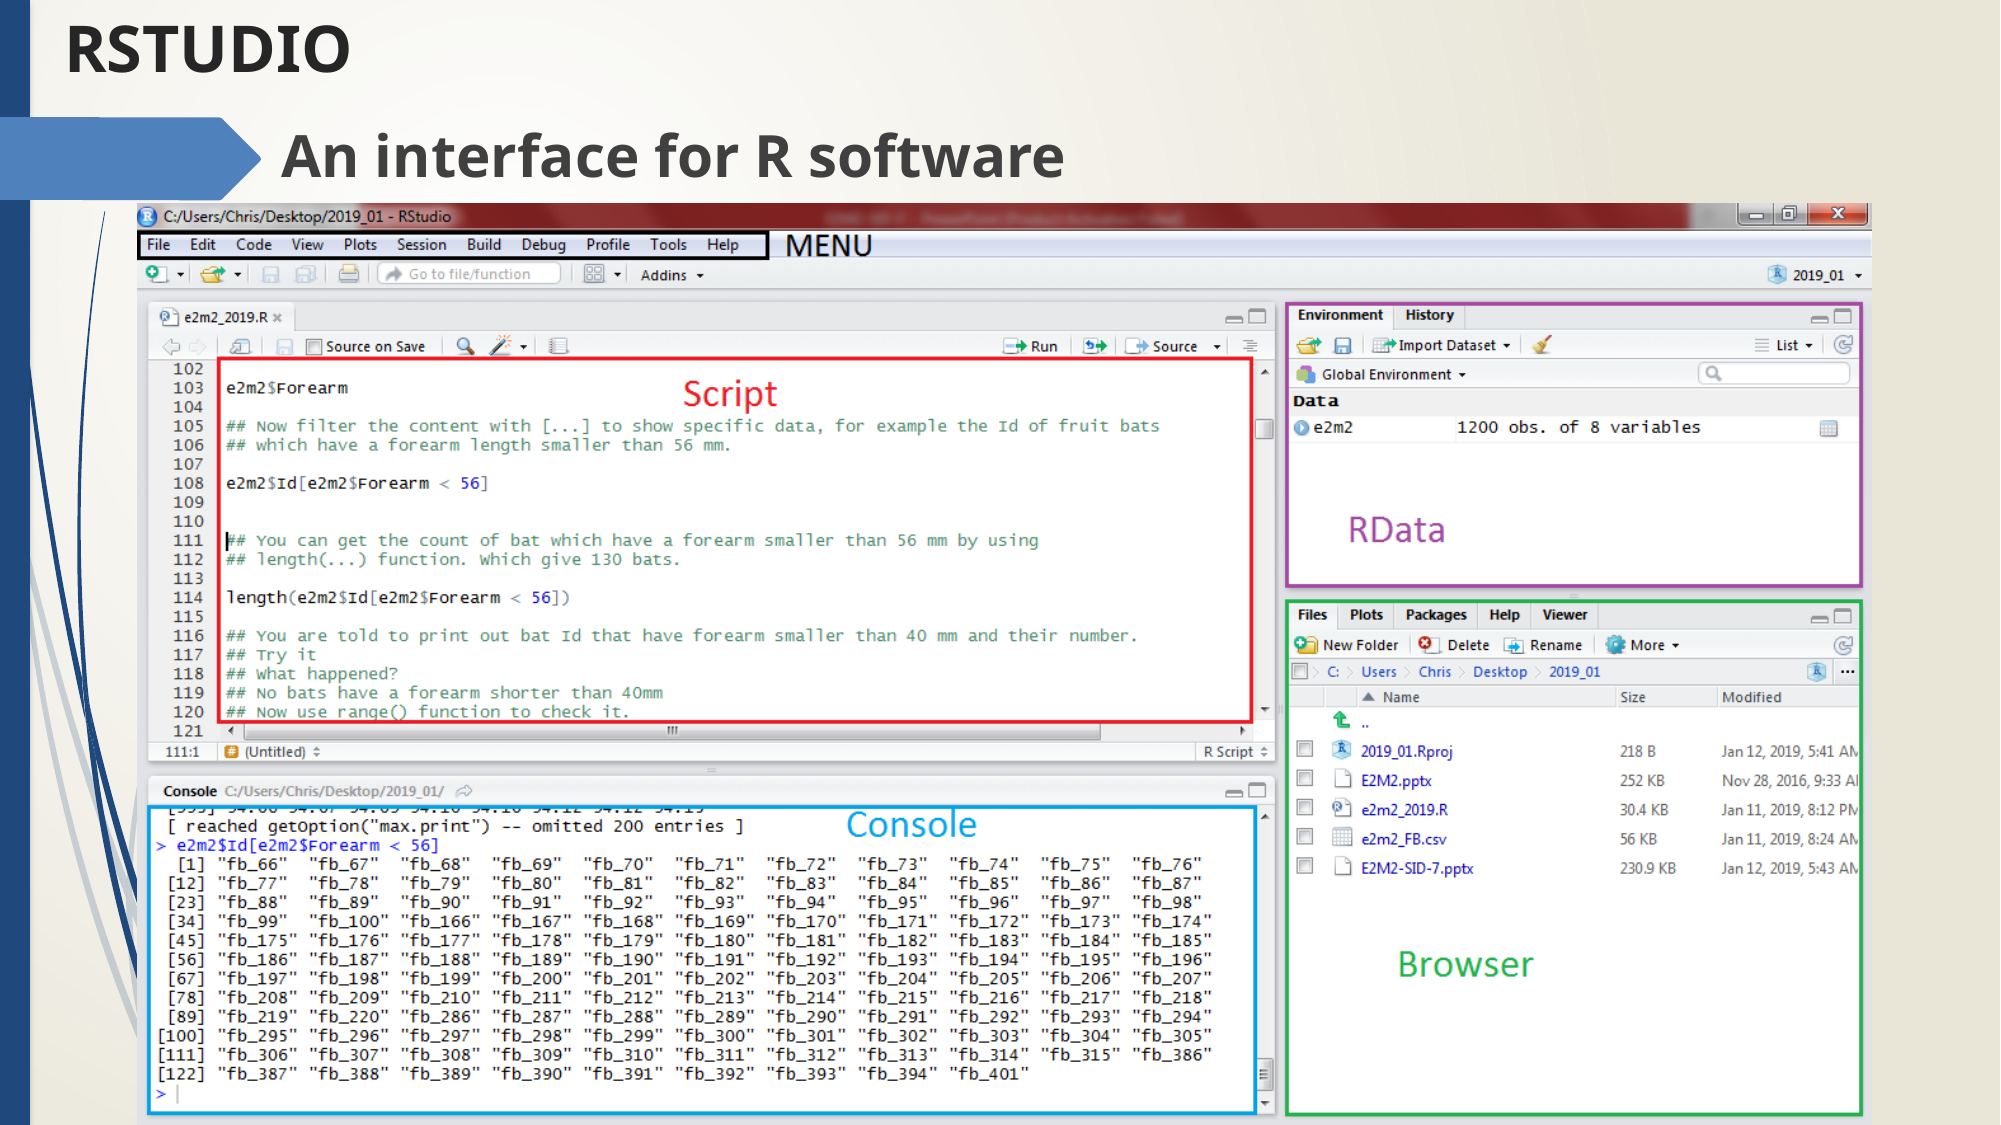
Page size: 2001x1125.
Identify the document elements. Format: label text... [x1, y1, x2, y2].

list An interface for R software [266, 111, 1729, 184]
picture [137, 202, 1872, 1125]
title RSTUDIO [49, 0, 400, 95]
